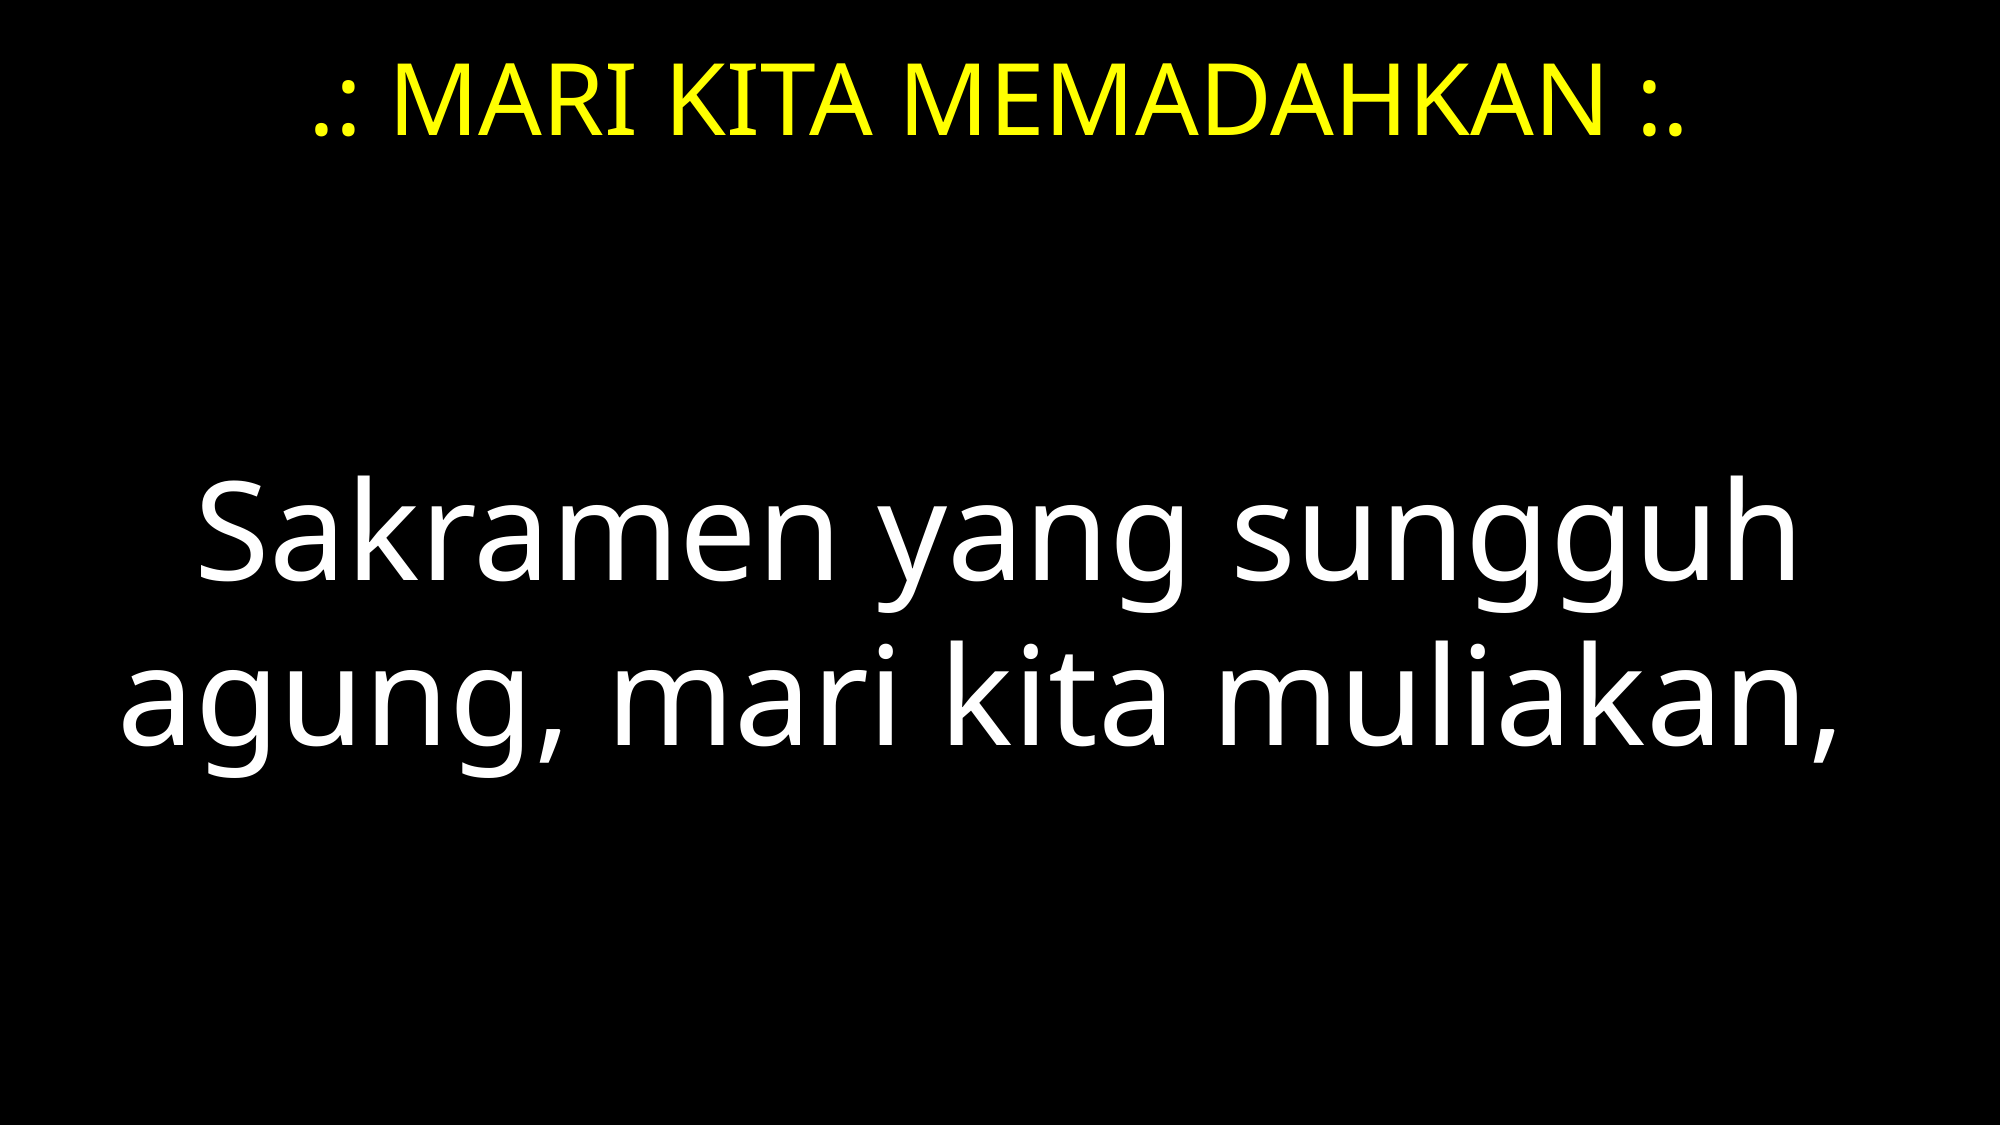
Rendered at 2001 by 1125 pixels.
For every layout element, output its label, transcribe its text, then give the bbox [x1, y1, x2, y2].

text_box Sakramen yang sungguh agung, mari kita muliakan, [0, 435, 2000, 774]
title .: MARI KITA MEMADAHKAN :. [0, 0, 2000, 246]
